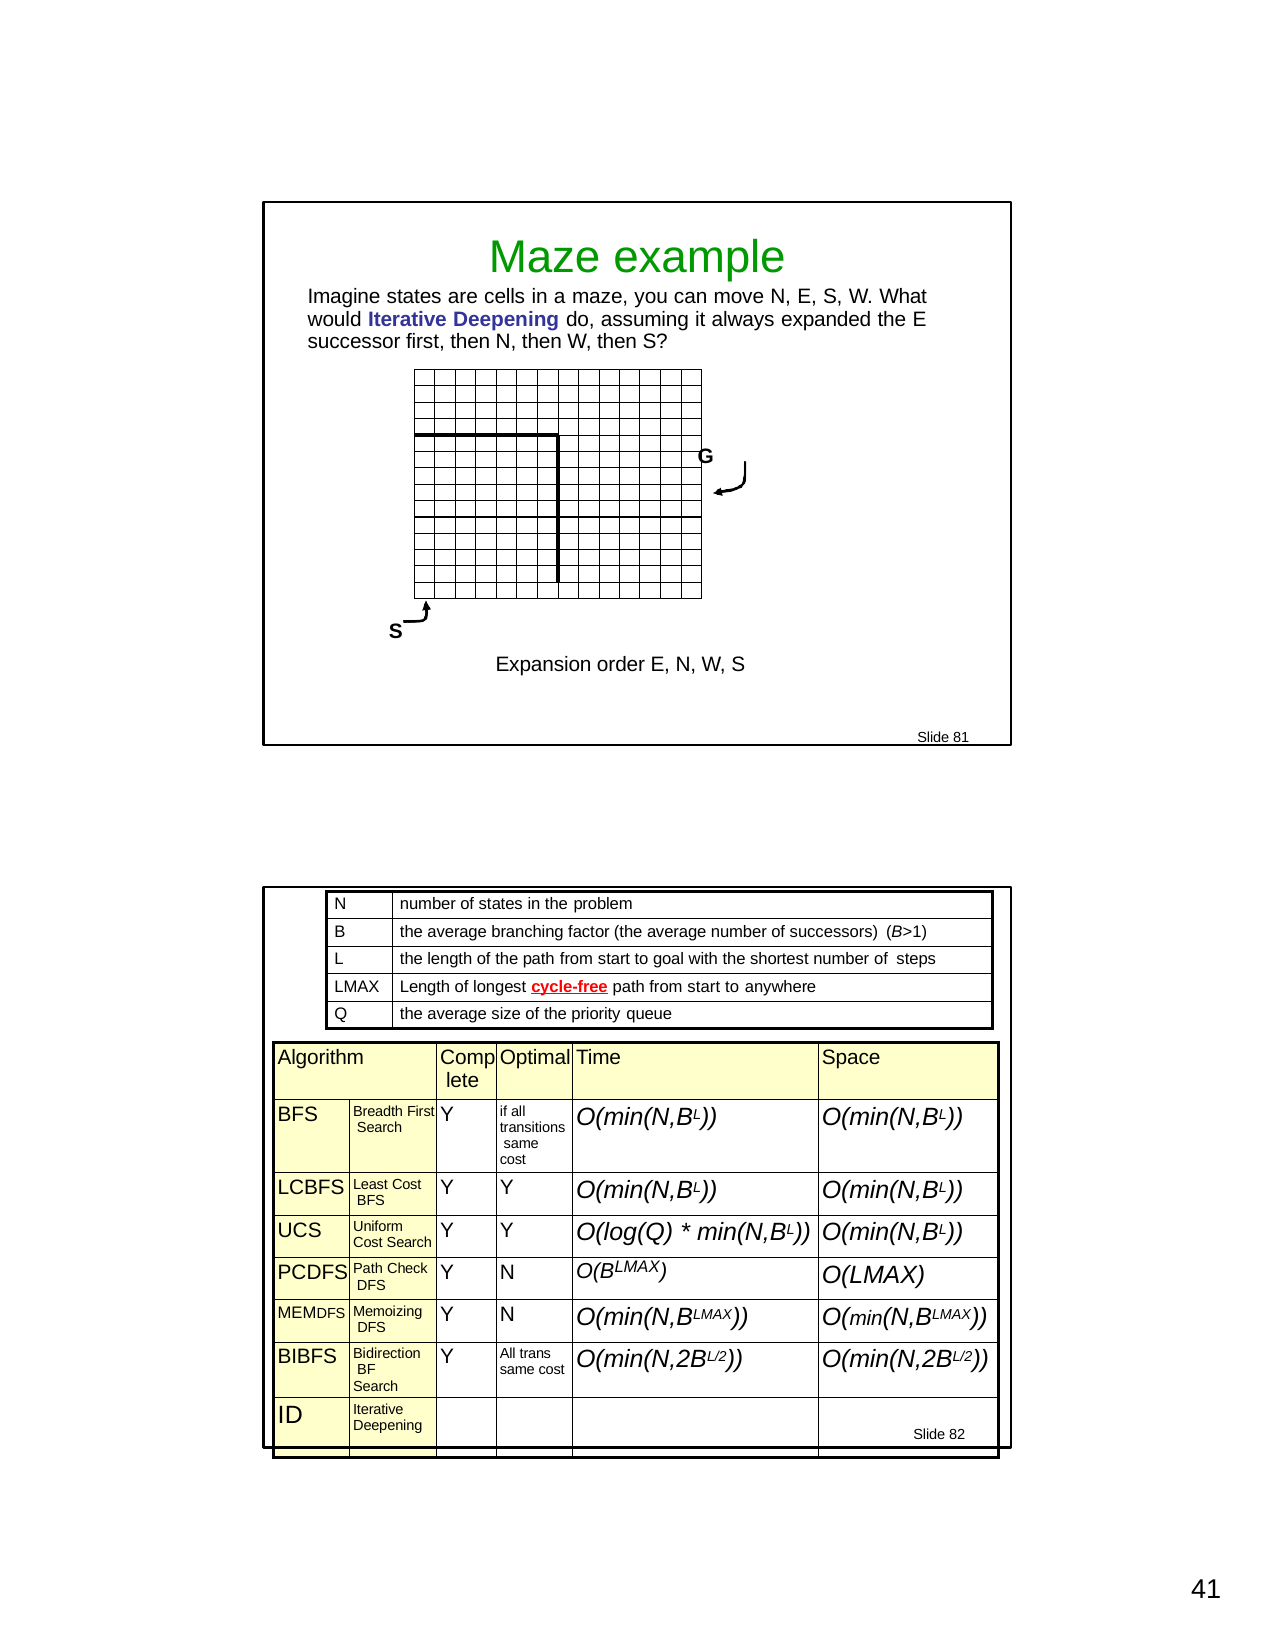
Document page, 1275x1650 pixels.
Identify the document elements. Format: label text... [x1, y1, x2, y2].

text_box Maze example Imagine states are cells in a maze, you can move N, E, S, W. What would Iterative Deepening do, assuming it always expanded the E successor first, then N, then W, then S? G S Expansion order E, N, W, S Slide 81 [263, 201, 1012, 746]
table_cell [437, 1448, 496, 1456]
text_box [263, 887, 1012, 1448]
slide_number 10 [1186, 1571, 1226, 1650]
table_cell [497, 1448, 572, 1456]
table_cell ID [275, 1448, 349, 1456]
table_cell Iterative Deepening [350, 1448, 436, 1456]
table_cell [573, 1448, 818, 1456]
table_cell Slide 82 [819, 1448, 997, 1456]
